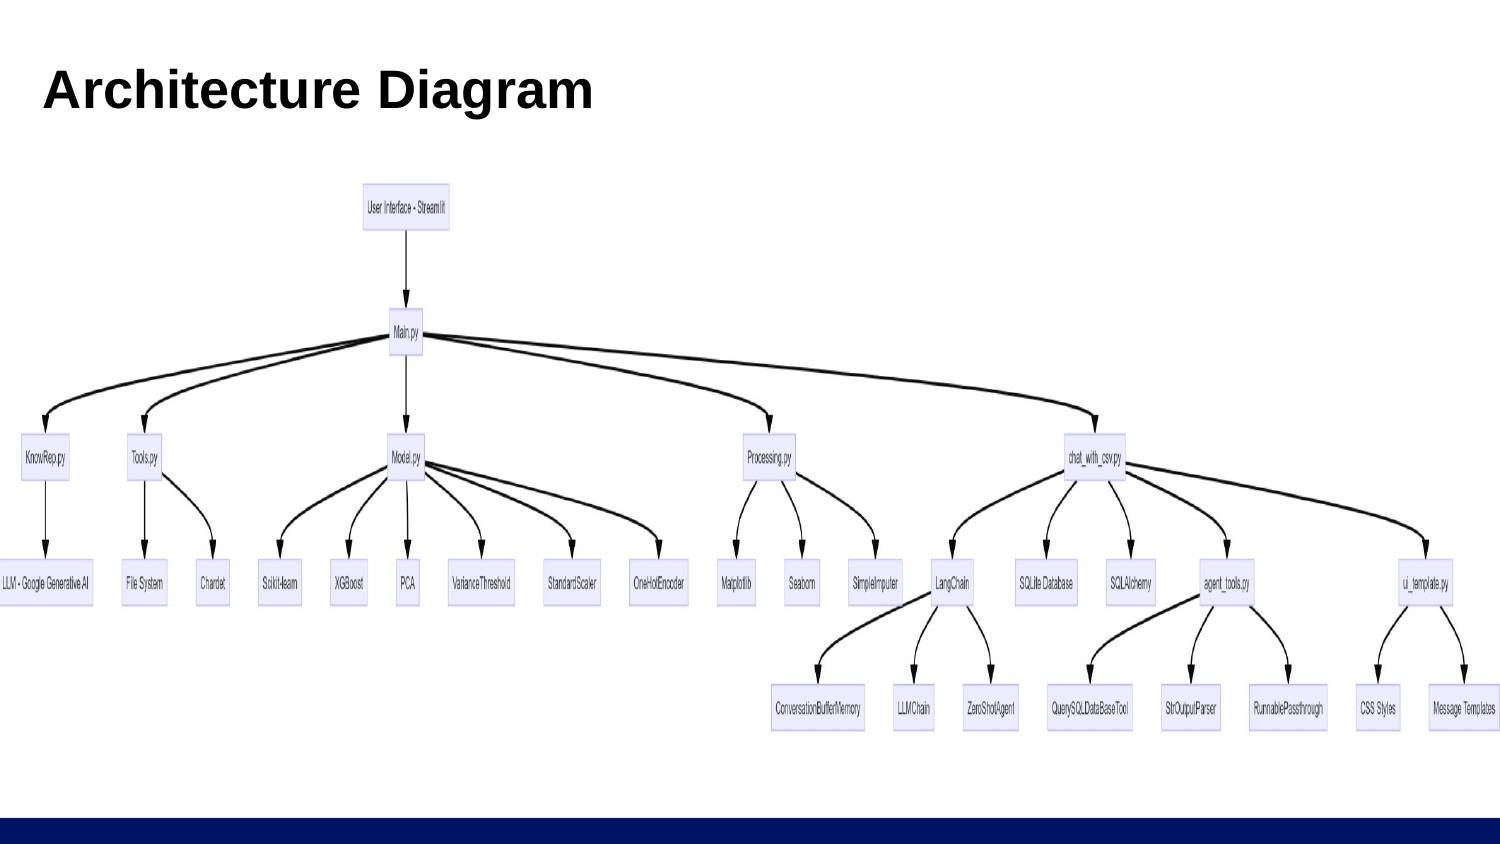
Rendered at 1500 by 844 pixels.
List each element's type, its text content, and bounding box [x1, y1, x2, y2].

picture [0, 817, 1500, 844]
title Architecture Diagram [40, 52, 597, 170]
picture [0, 171, 1500, 745]
